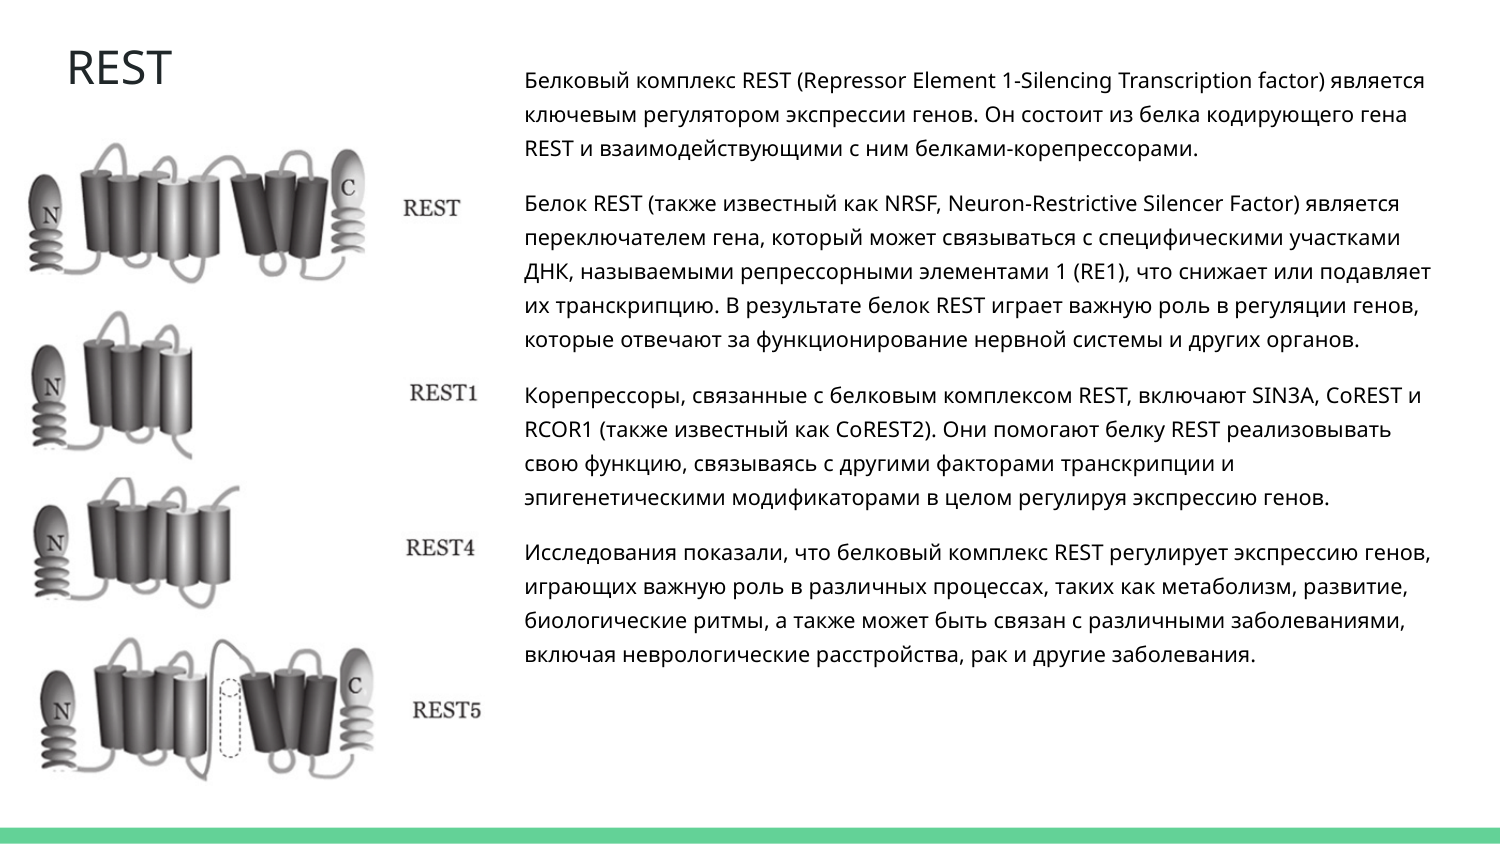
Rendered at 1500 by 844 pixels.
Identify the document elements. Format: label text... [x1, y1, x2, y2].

title REST [51, 19, 1449, 114]
picture [24, 138, 485, 786]
list Белковый комплекс REST (Repressor Element 1-Silencing Transcription factor) является ключевым регулятором экспрессии генов. Он состоит из белка кодирующего гена REST и взаимодействующими с ним белками-корепрессорами. Белок REST (также известный как NRSF, Neuron-Restrictive Silencer Factor) является переключателем гена, который может связываться с специфическими участками ДНК, называемыми репрессорными элементами 1 (RE1), что снижает или подавляет их транскрипцию. В результате белок REST играет важную роль в регуляции генов, которые отвечают за функционирование нервной системы и других органов. Корепрессоры, связанные с белковым комплексом REST, включают SIN3A, CoREST и RCOR1 (также известный как CoREST2). Они помогают белку REST реализовывать свою функцию, связываясь с другими факторами транскрипции и эпигенетическими модификаторами в целом регулируя экспрессию генов. Исследования показали, что белковый комплекс REST регулирует экспрессию генов, играющих важную роль в различных процессах, таких как метаболизм, развитие, биологические ритмы, а также может быть связан с различными заболеваниями, включая неврологические расстройства, рак и другие заболевания. [509, 45, 1449, 750]
